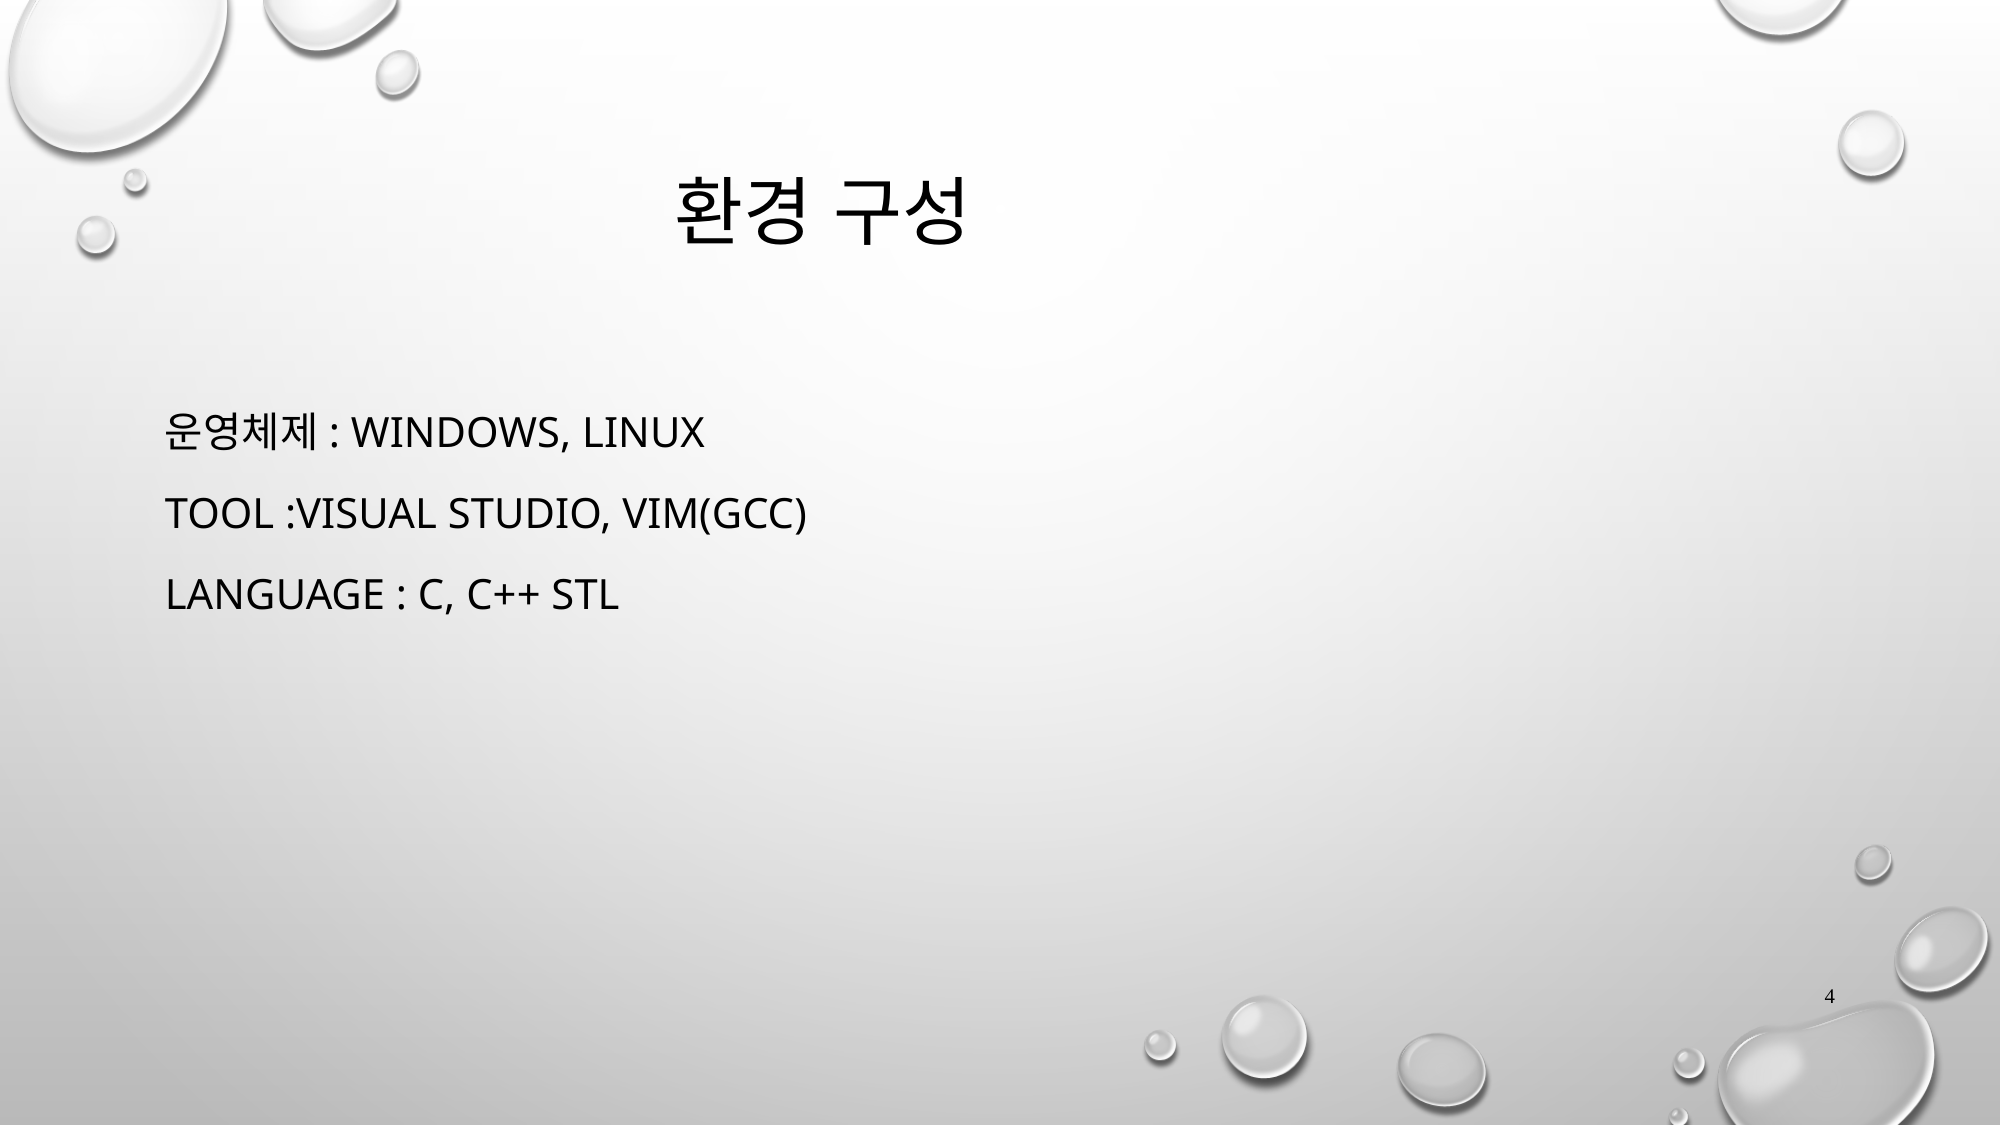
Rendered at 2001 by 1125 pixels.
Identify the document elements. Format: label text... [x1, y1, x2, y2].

list 운영체제: windows, Linux Tool :visual studio, Vim(gcc) Language : C, C++ STL [149, 388, 1850, 950]
text_box 환경 구성 [117, 107, 1529, 324]
slide_number 4 [1724, 965, 1851, 1025]
picture [0, 0, 2000, 1125]
